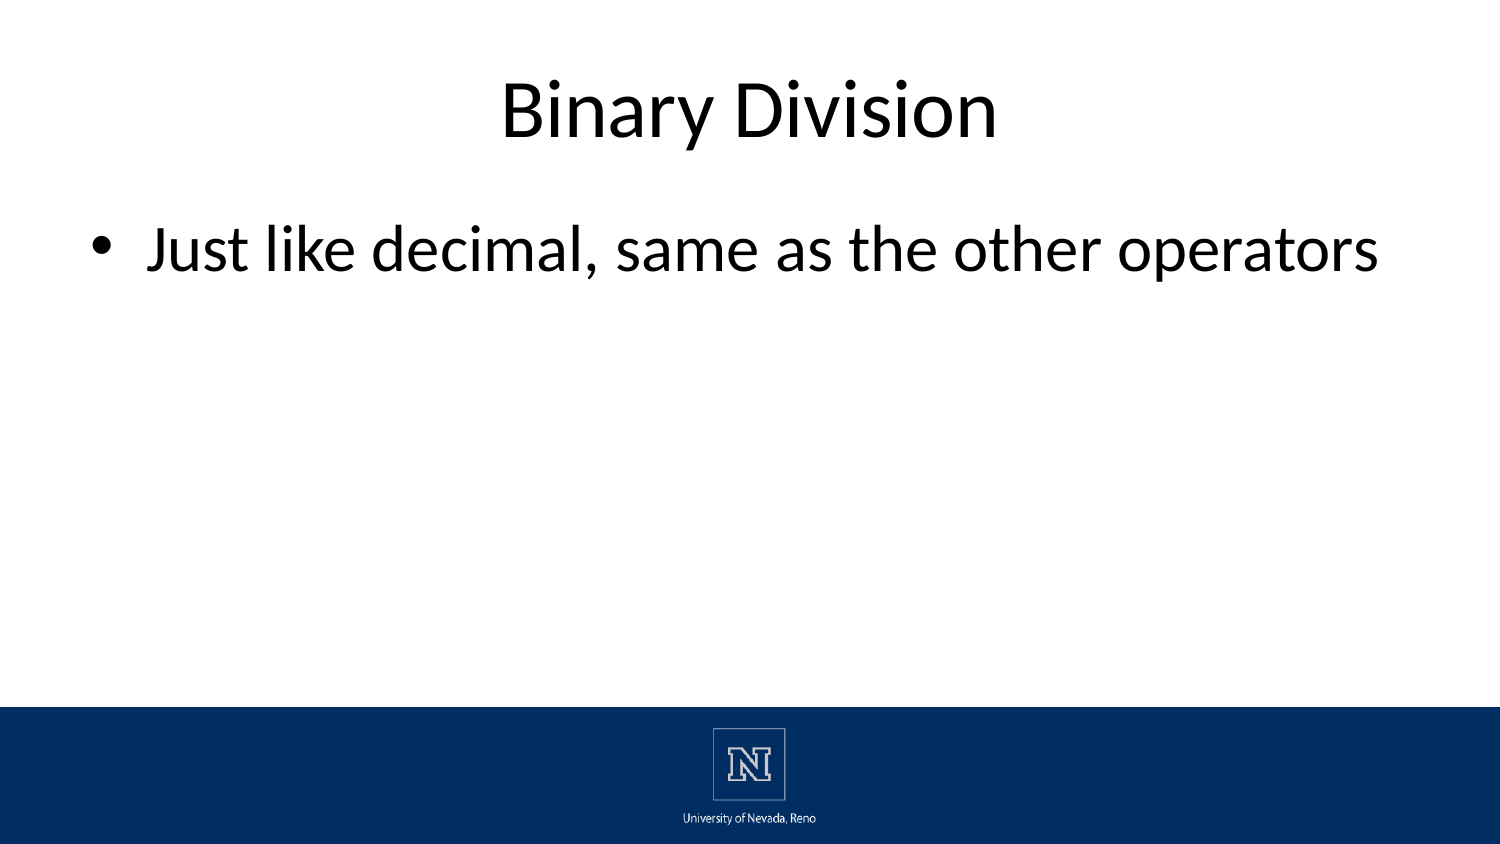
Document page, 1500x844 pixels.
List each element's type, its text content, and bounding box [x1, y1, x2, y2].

picture [0, 707, 1500, 844]
title Binary Division [75, 33, 1425, 175]
list Just like decimal, same as the other operators [75, 196, 1425, 754]
